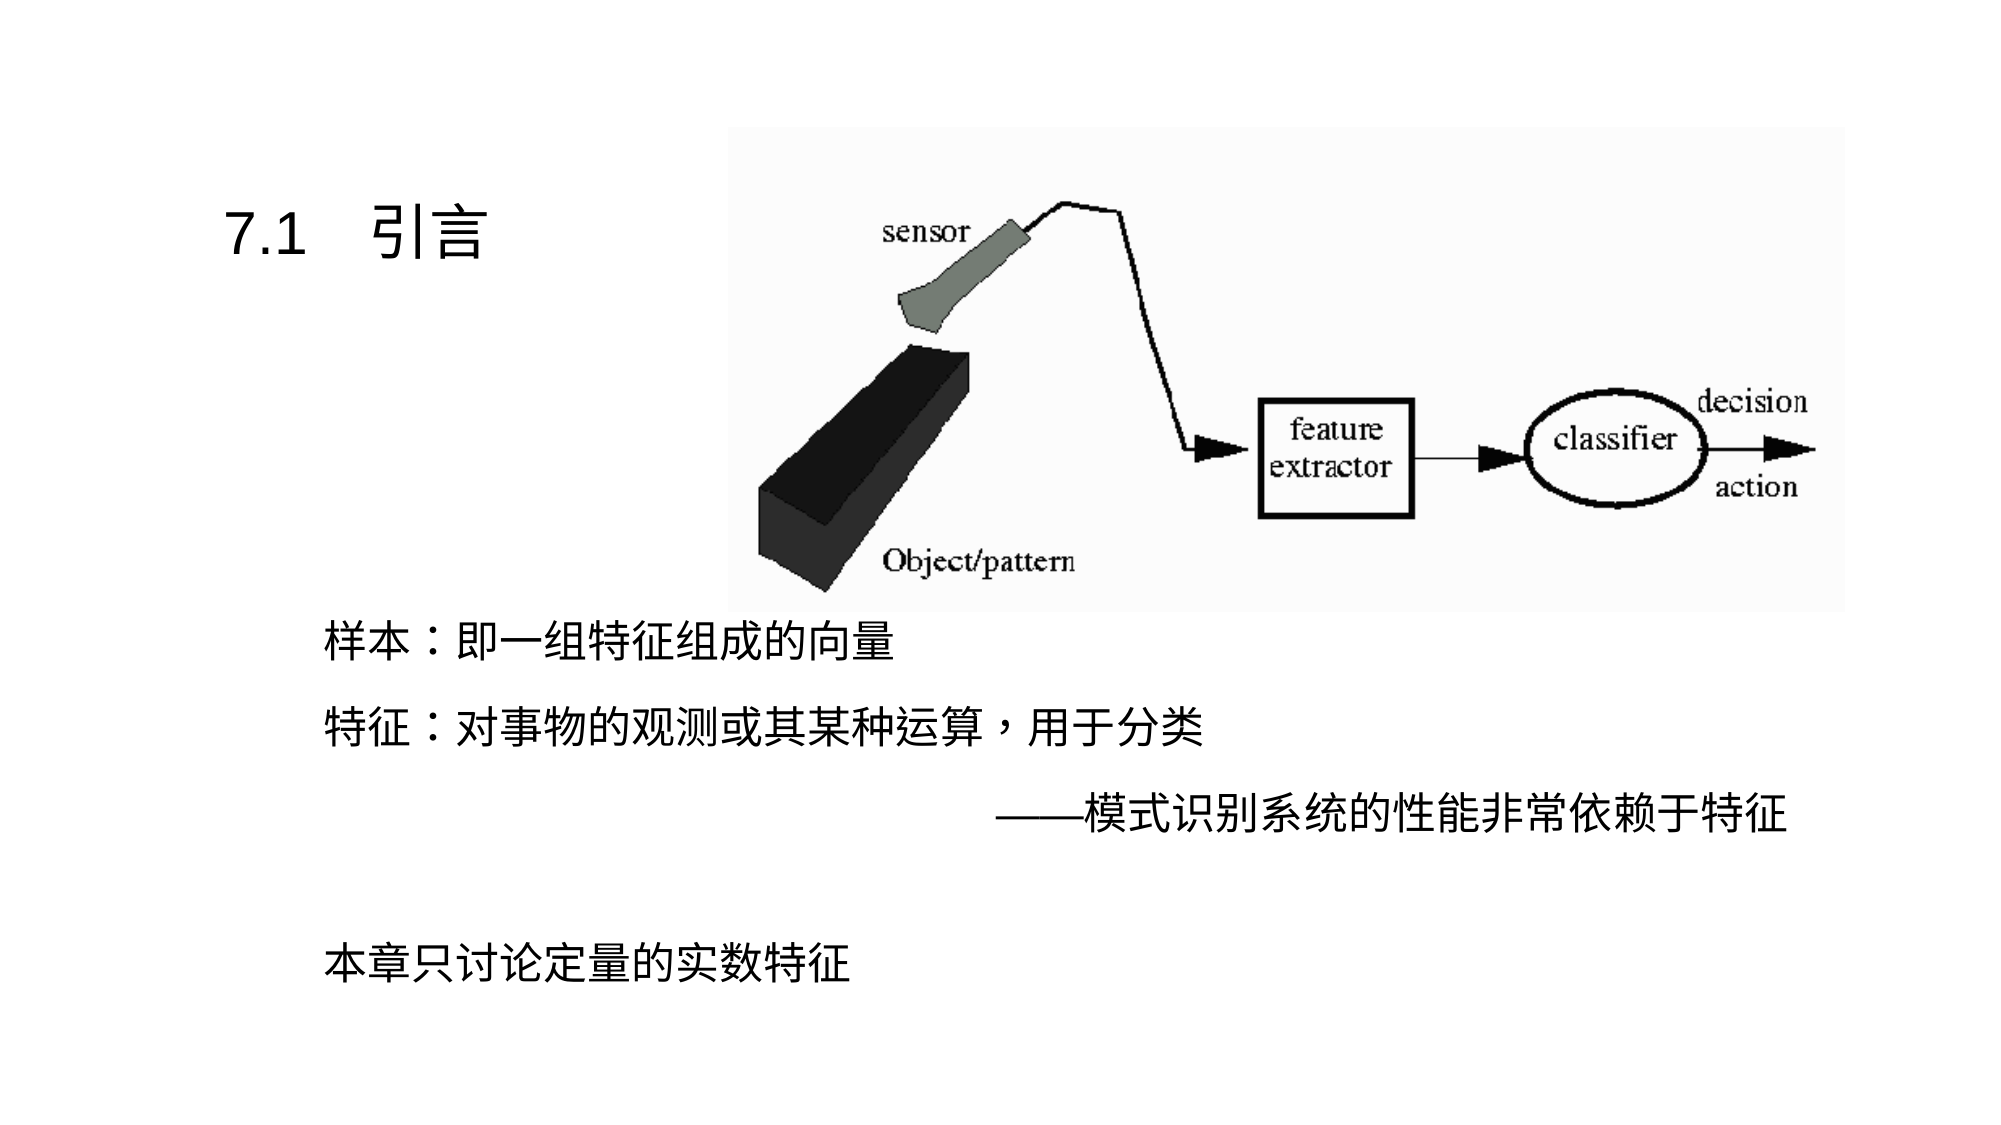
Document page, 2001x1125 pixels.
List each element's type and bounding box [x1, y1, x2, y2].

picture [224, 126, 1852, 1007]
